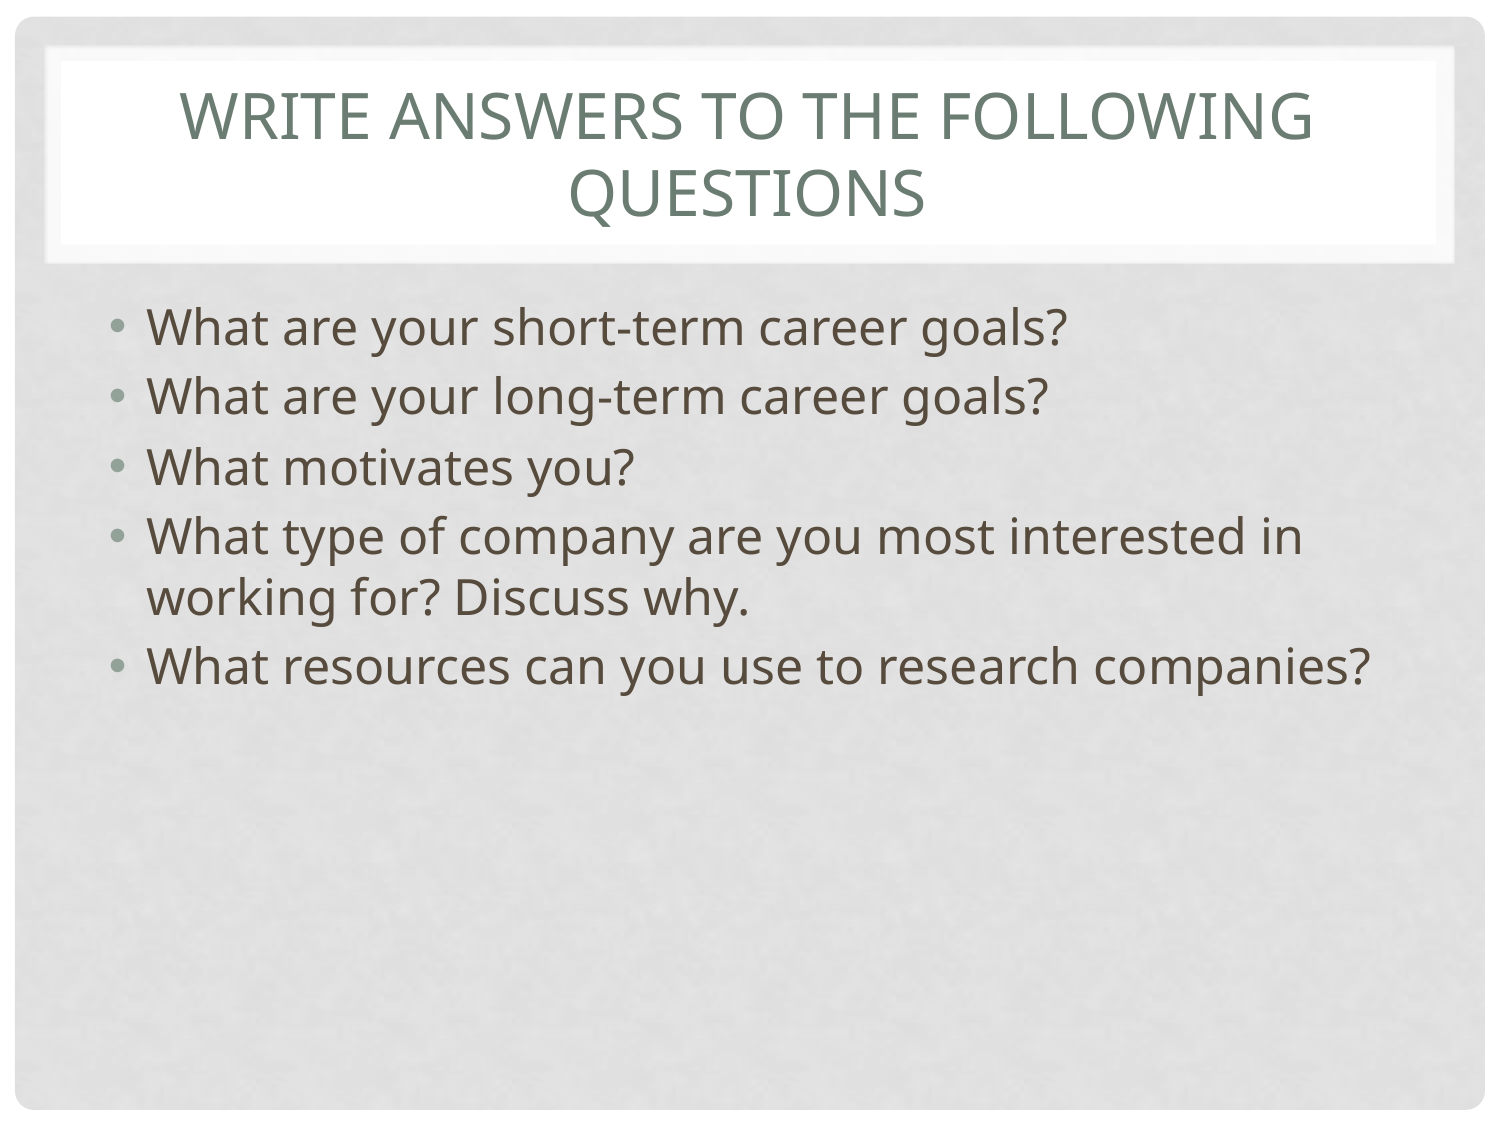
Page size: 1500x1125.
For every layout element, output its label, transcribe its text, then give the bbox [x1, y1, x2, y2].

title Write answers to the following questions [69, 66, 1425, 238]
list What are your short-term career goals? What are your long-term career goals? What motivates you? What type of company are you most interested in working for? Discuss why. What resources can you use to research companies? [75, 287, 1425, 1005]
